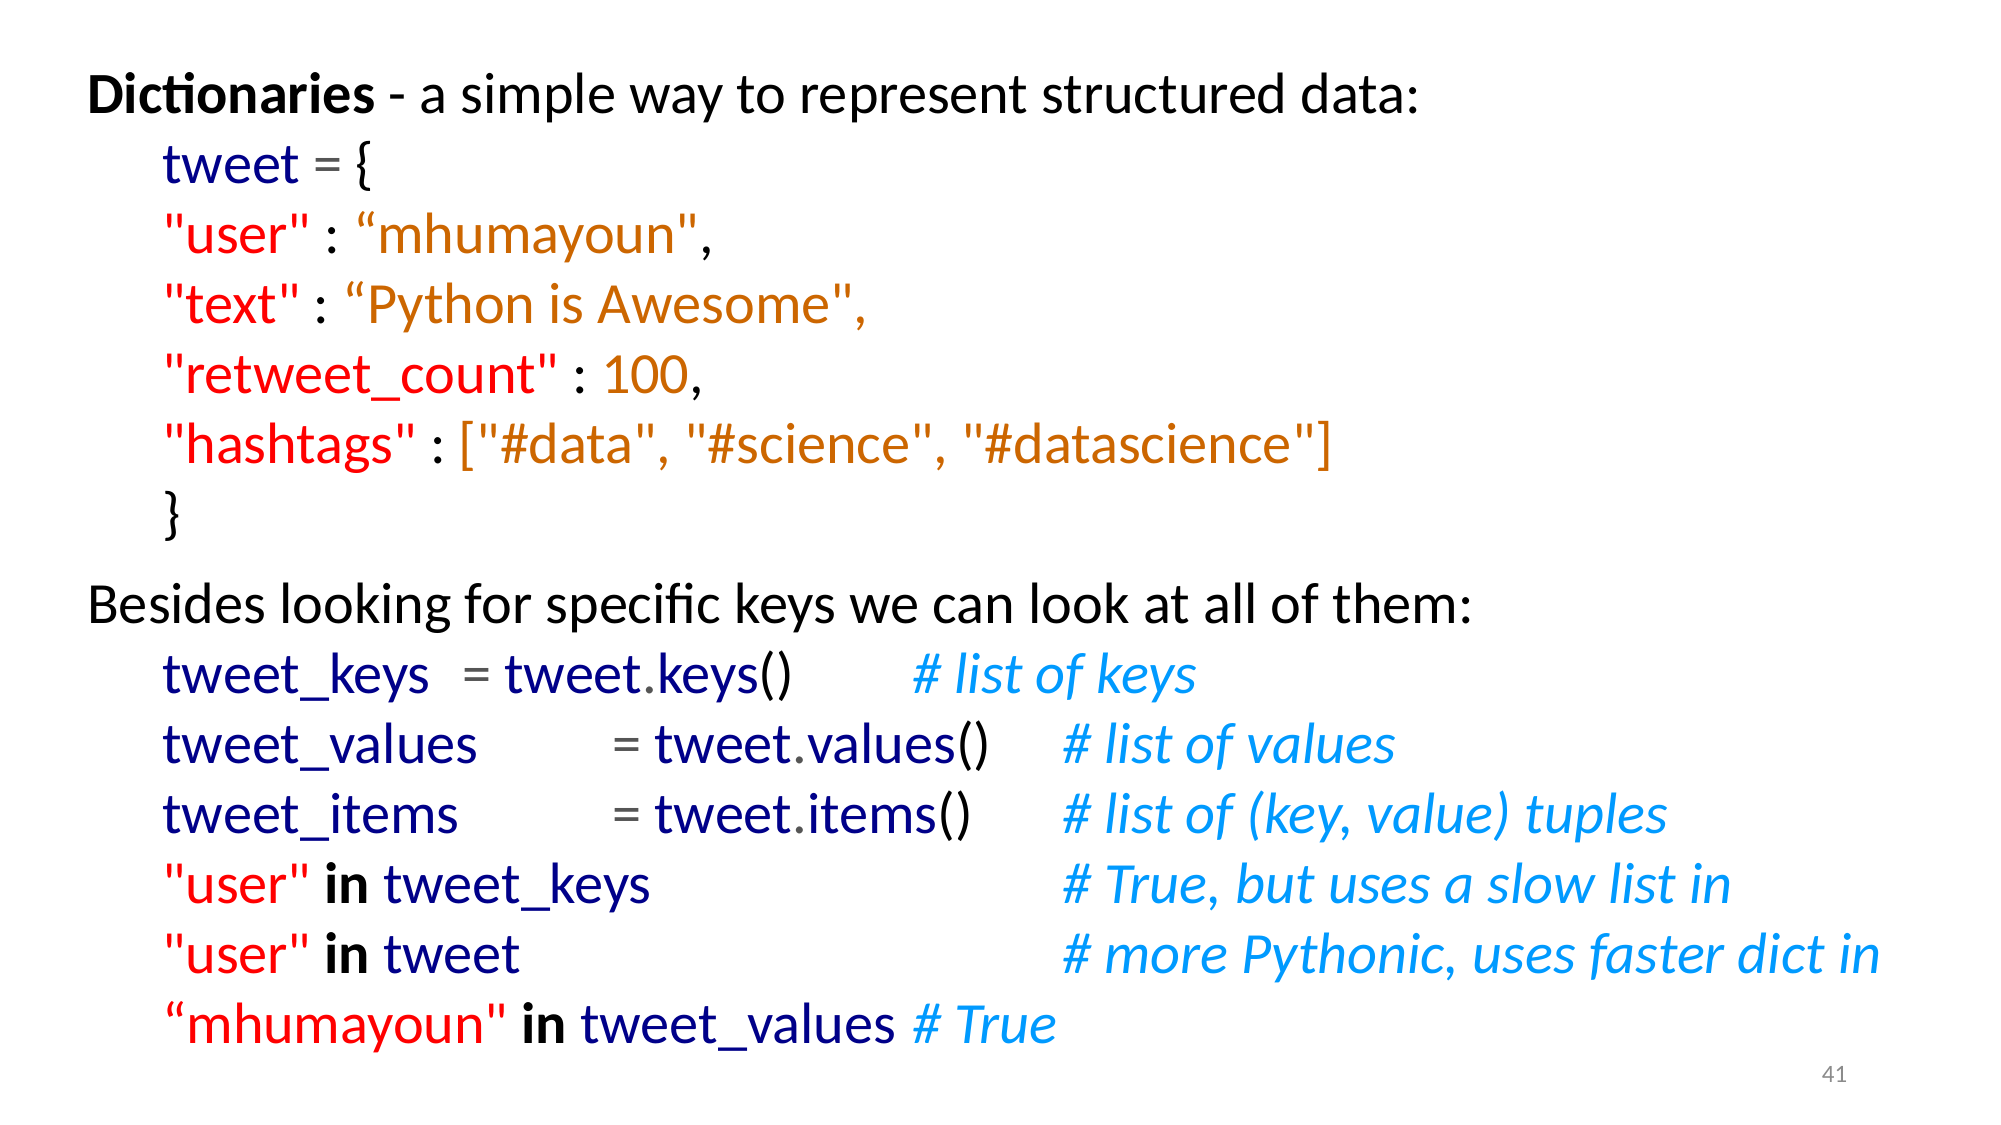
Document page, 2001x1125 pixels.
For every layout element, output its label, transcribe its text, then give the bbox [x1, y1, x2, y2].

slide_number 41 [1412, 1042, 1863, 1103]
text_box Besides looking for specific keys we can look at all of them: tweet_keys = tweet.keys() # list of keys tweet_values = tweet.values() # list of values tweet_items = tweet.items() # list of (key, value) tuples "user" in tweet_keys # True, but uses a slow list in "user" in tweet # more Pythonic, uses faster dict in “mhumayoun" in tweet_values # True [72, 557, 1905, 1063]
text_box Dictionaries - a simple way to represent structured data: tweet = { "user" : “mhumayoun", "text" : “Python is Awesome", "retweet_count" : 100, "hashtags" : ["#data", "#science", "#datascience"] } [72, 47, 1905, 553]
